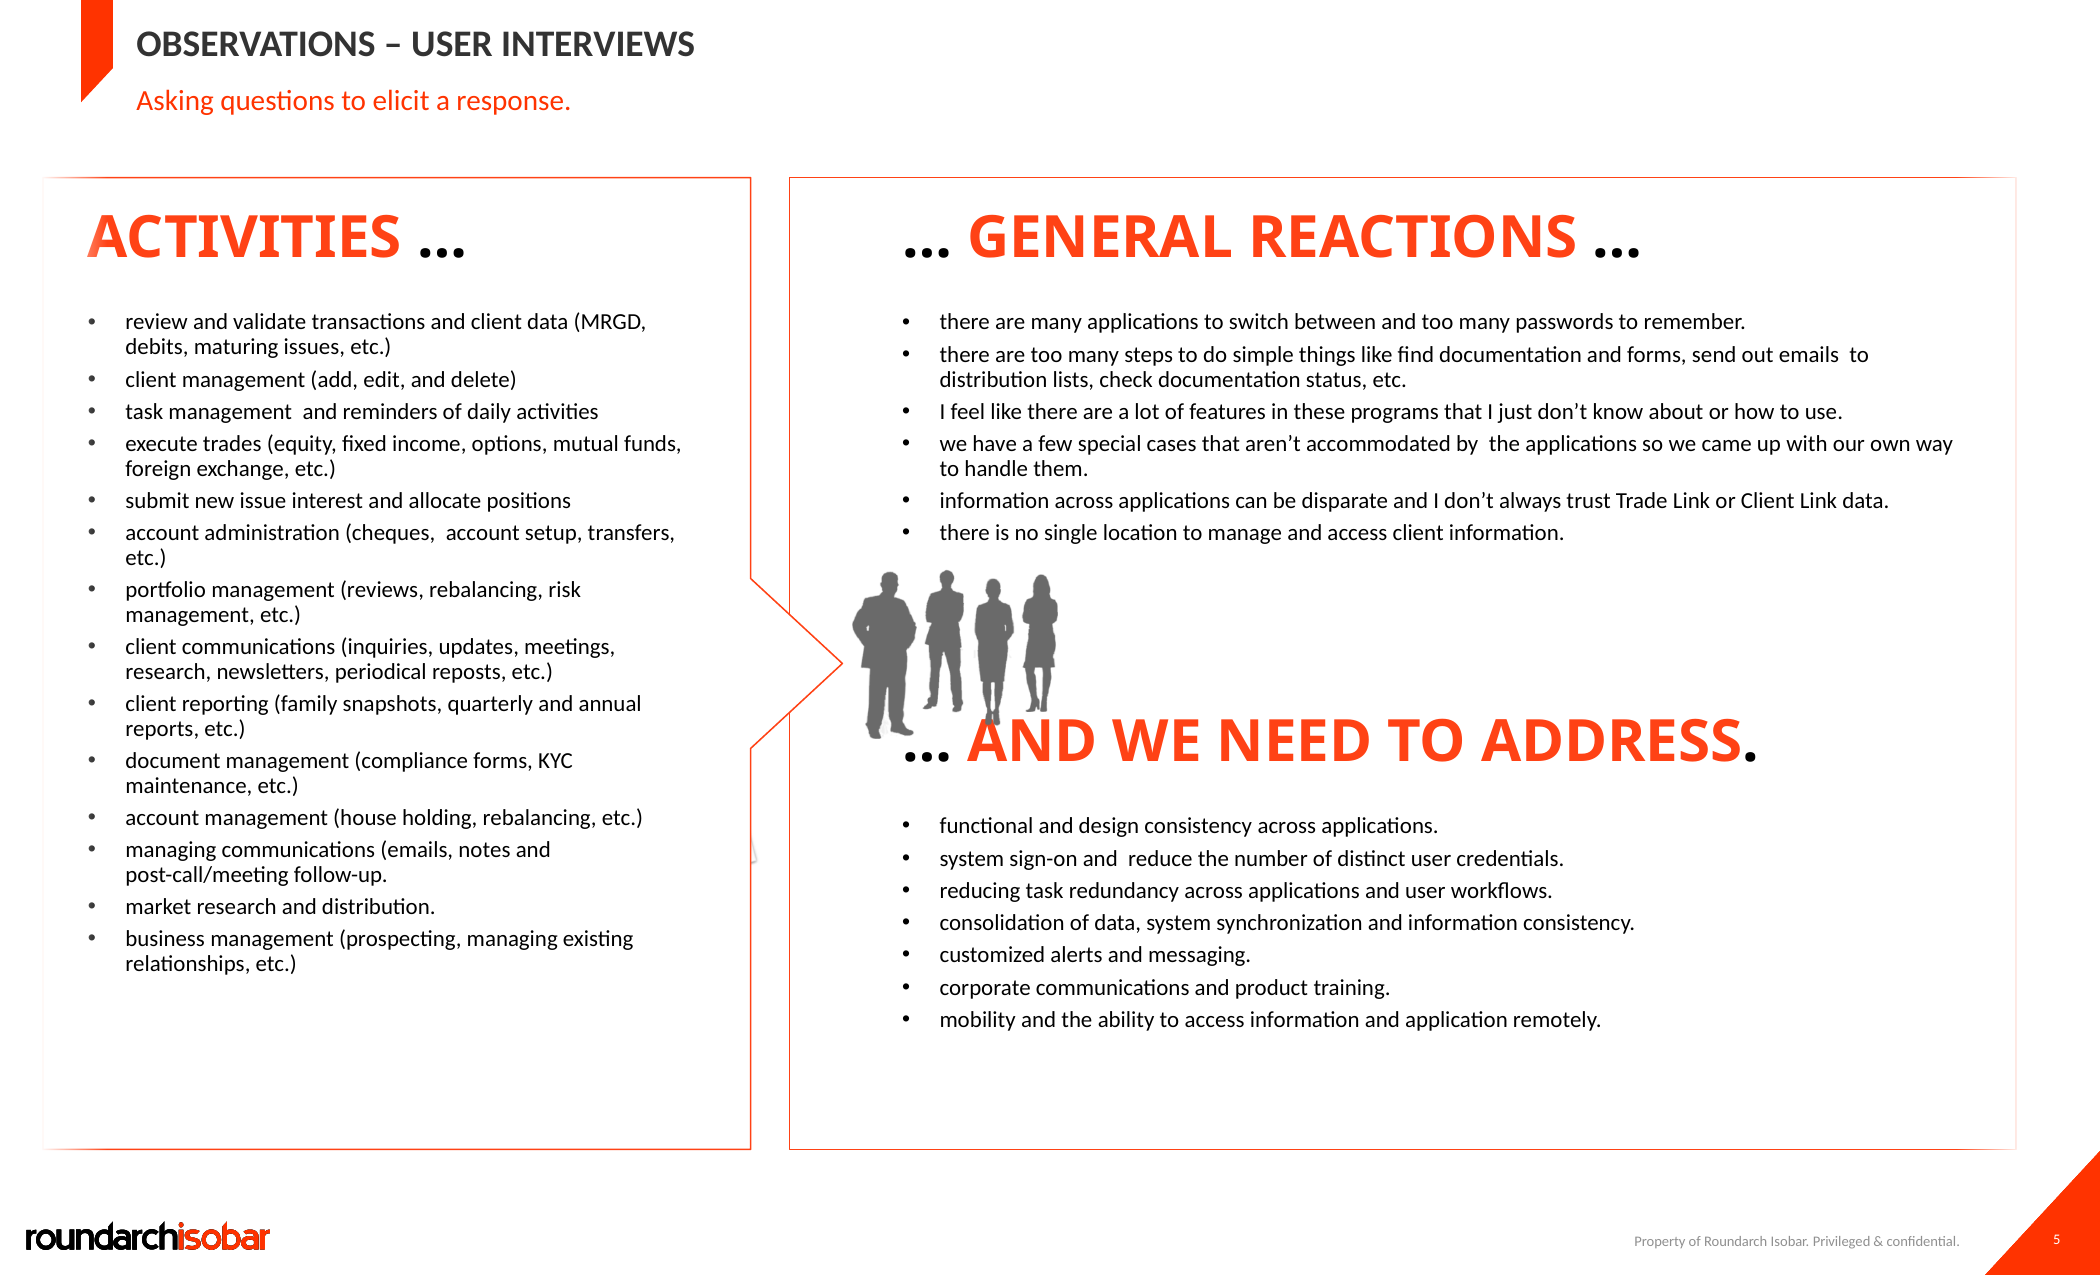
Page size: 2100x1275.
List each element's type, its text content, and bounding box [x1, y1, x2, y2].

picture [557, 756, 762, 875]
picture [26, 1221, 270, 1250]
title Observations – User interviews [127, 0, 1900, 76]
text_box [39, 160, 109, 1173]
text_box ACTIVITIES … review and validate transactions and client data (MRGD, debits, maturing issues, etc.) client management (add, edit, and delete) task management and reminders of daily activities execute trades (equity, fixed income, options, mutual funds, foreign exchange, etc.) submit new issue interest and allocate positions account administration (cheques, account setup, transfers, etc.) portfolio management (reviews, rebalancing, risk management, etc.) client communications (inquiries, updates, meetings, research, newsletters, periodical reposts, etc.) client reporting (family snapshots, quarterly and annual reports, etc.) document management (compliance forms, KYC maintenance, etc.) account management (house holding, rebalancing, etc.) managing communications (emails, notes and post-call/meeting follow-up. market research and distribution. business management (prospecting, managing existing relationships, etc.) [109, 177, 818, 1150]
text_box [1954, 158, 2025, 1171]
text_box … GENERAL REACTIONS … there are many applications to switch between and too many passwords to remember. there are too many steps to do simple things like find documentation and forms, send out emails to distribution lists, check documentation status, etc. I feel like there are a lot of features in these programs that I just don’t know about or how to use. we have a few special cases that aren’t accommodated by the applications so we came up with our own way to handle them. information across applications can be disparate and I don’t always trust Trade Link or Client Link data. there is no single location to manage and access client information. … AND WE NEED TO ADDRESS. functional and design consistency across applications. system sign-on and reduce the number of distinct user credentials. reducing task redundancy across applications and user workflows. consolidation of data, system synchronization and information consistency. customized alerts and messaging. corporate communications and product training. mobility and the ability to access information and application remotely. [789, 177, 1954, 1150]
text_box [823, 568, 1091, 740]
list Asking questions to elicit a response. [127, 76, 1900, 161]
picture [349, 916, 568, 1034]
